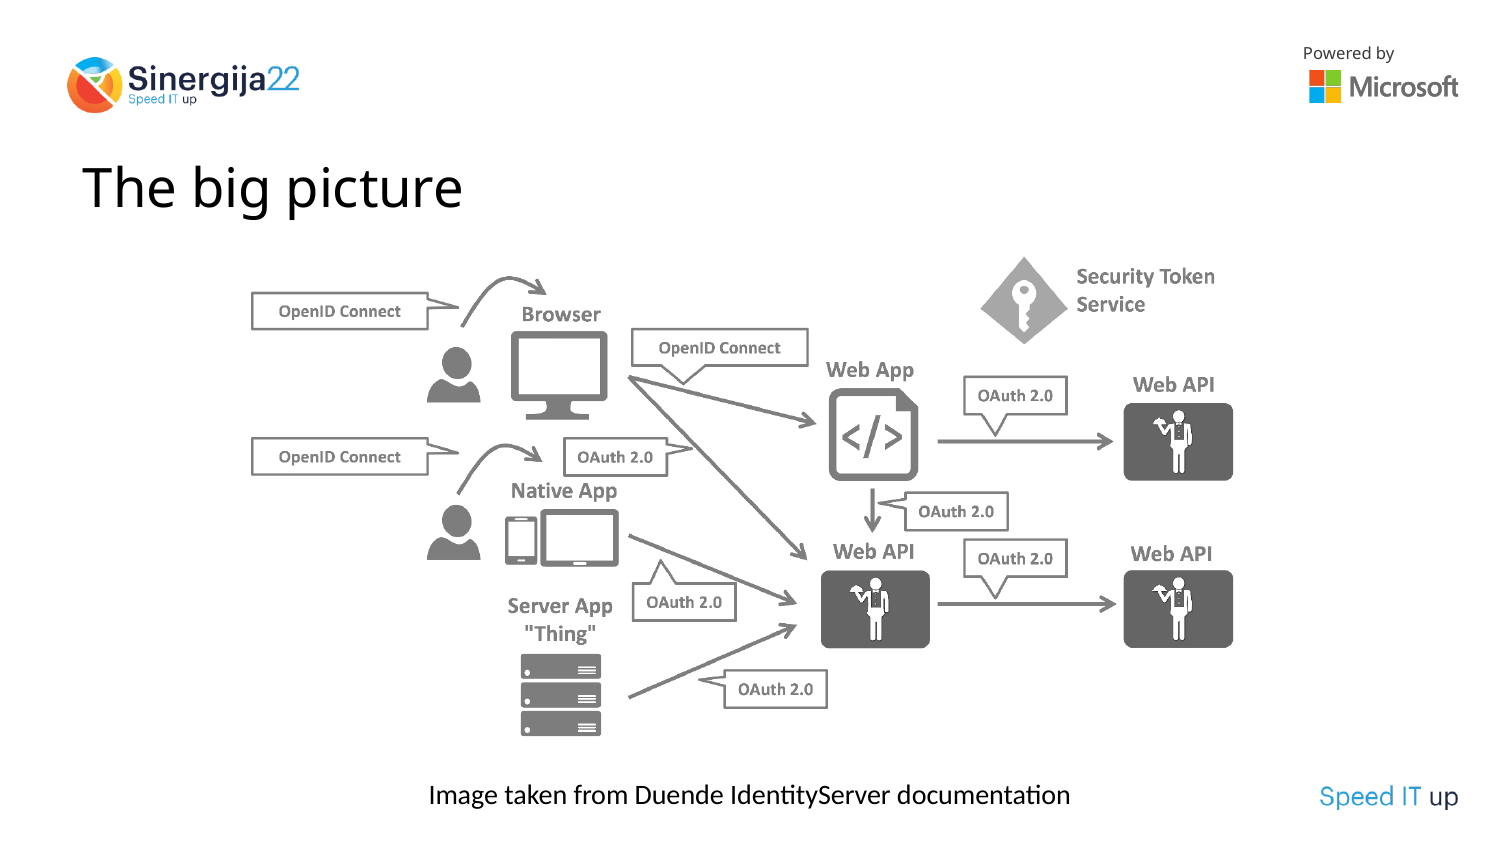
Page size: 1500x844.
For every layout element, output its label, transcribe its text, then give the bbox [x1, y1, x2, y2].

picture [1320, 784, 1458, 810]
picture [67, 57, 299, 113]
title The big picture [67, 153, 1459, 227]
text_box Image taken from Duende IdentityServer documentation [413, 769, 1087, 818]
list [228, 224, 1272, 760]
